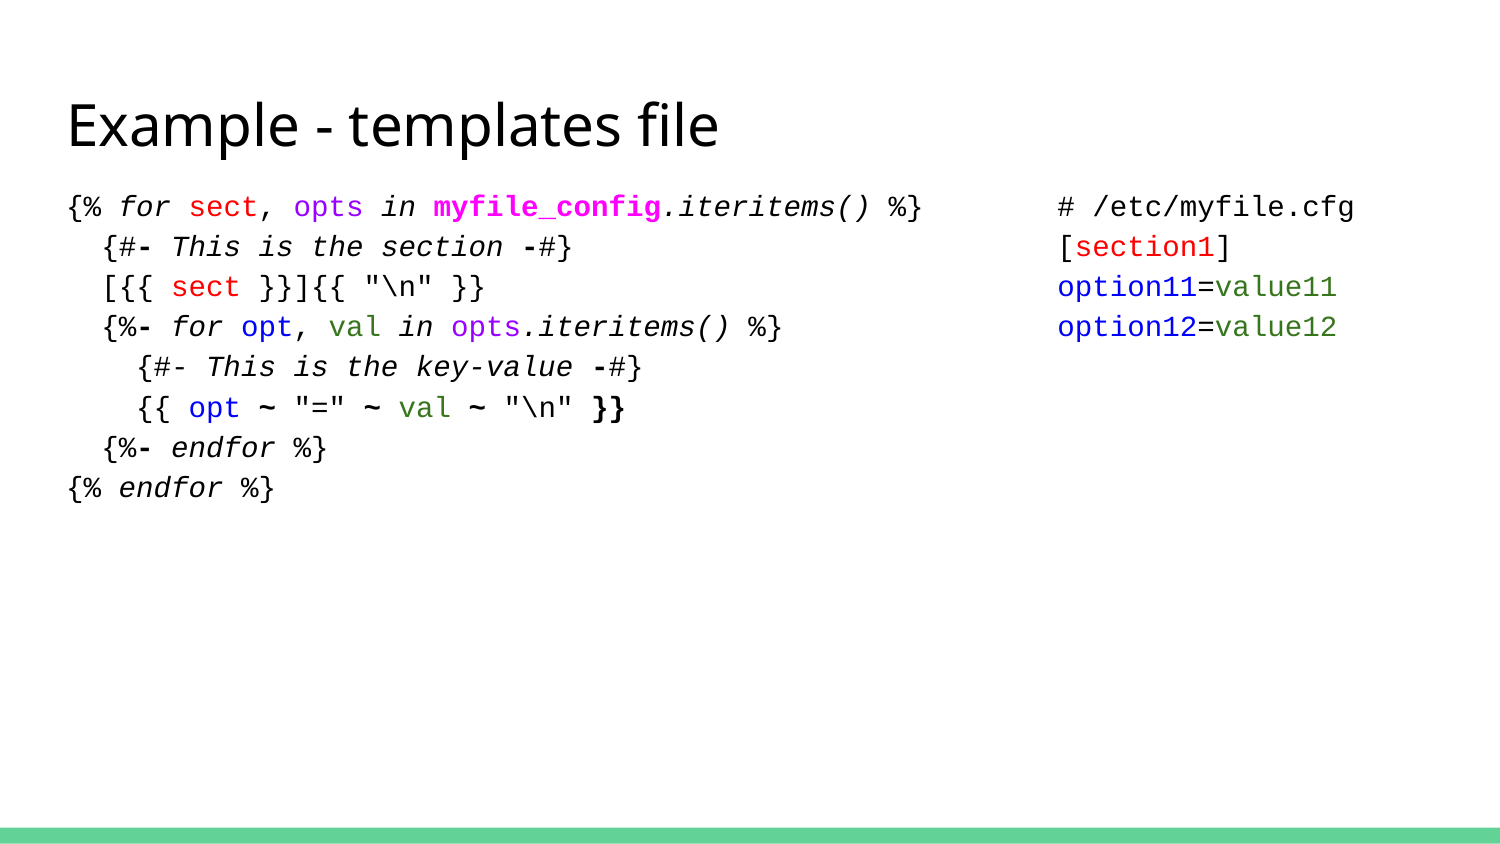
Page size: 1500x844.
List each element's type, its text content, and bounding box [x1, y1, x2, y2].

list {% for sect, opts in myfile_config.iteritems() %} {#- This is the section -#} [{{ sect }}]{{ "\n" }} {%- for opt, val in opts.iteritems() %} {#- This is the key-value -#} {{ opt ~ "=" ~ val ~ "\n" }} {%- endfor %} {% endfor %} [51, 166, 1043, 844]
list # /etc/myfile.cfg [section1] option11=value11 option12=value12 [1043, 166, 1388, 844]
title Example - templates file [51, 72, 1449, 167]
